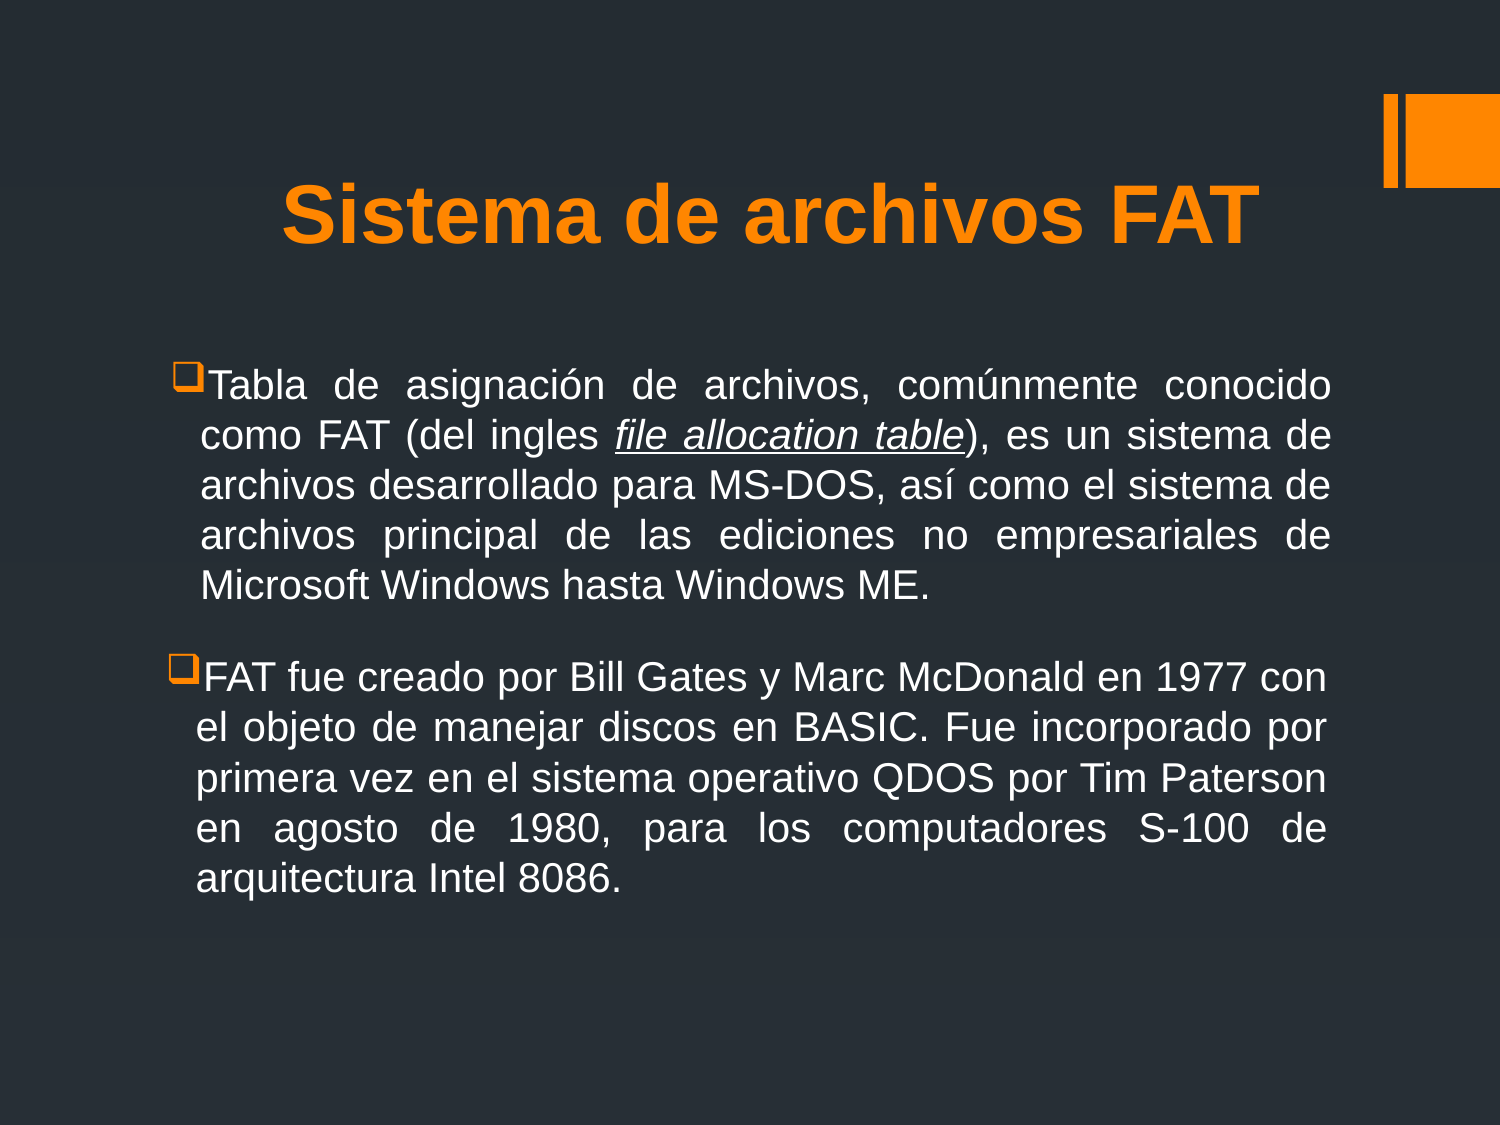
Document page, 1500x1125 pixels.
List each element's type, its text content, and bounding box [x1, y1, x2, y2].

list Tabla de asignación de archivos, comúnmente conocido como FAT (del ingles file allocation table), es un sistema de archivos desarrollado para MS-DOS, así como el sistema de archivos principal de las ediciones no empresariales de Microsoft Windows hasta Windows ME. [147, 349, 1348, 617]
text_box FAT fue creado por Bill Gates y Marc McDonald en 1977 con el objeto de manejar discos en BASIC. Fue incorporado por primera vez en el sistema operativo QDOS por Tim Paterson en agosto de 1980, para los computadores S-100 de arquitectura Intel 8086. [143, 642, 1344, 1125]
title Sistema de archivos FAT [171, 78, 1372, 268]
